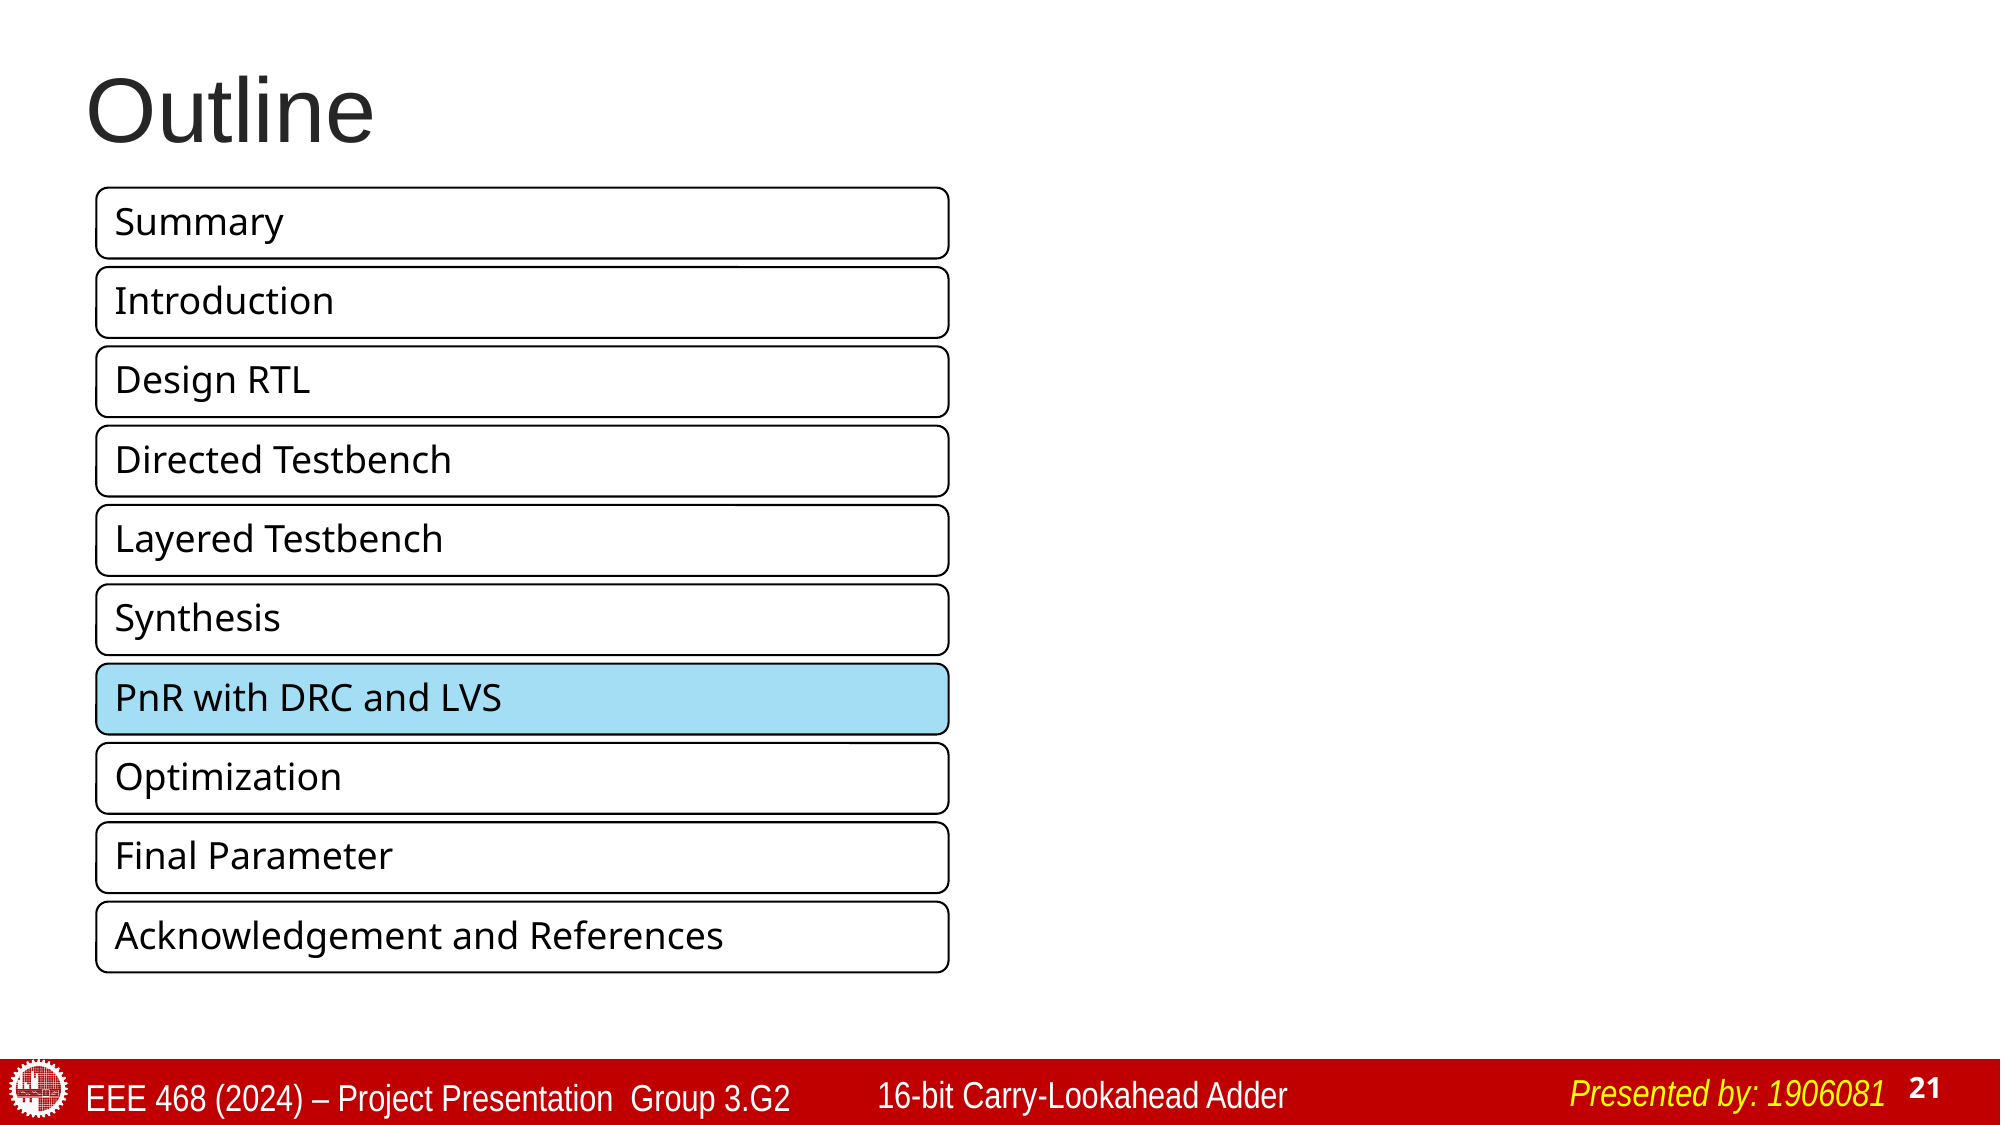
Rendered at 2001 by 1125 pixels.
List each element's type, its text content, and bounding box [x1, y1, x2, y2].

title Outline [70, 52, 1721, 173]
picture [8, 1059, 71, 1118]
slide_number 21 [1902, 1066, 1958, 1118]
footer 16-bit Carry-Lookahead Adder [862, 1063, 1499, 1125]
text_box Presented by: 1906081 [1554, 1061, 1902, 1122]
slide_number EEE 468 (2024) – Project Presentation Group 3.G2 [70, 1066, 862, 1125]
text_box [96, 183, 949, 977]
